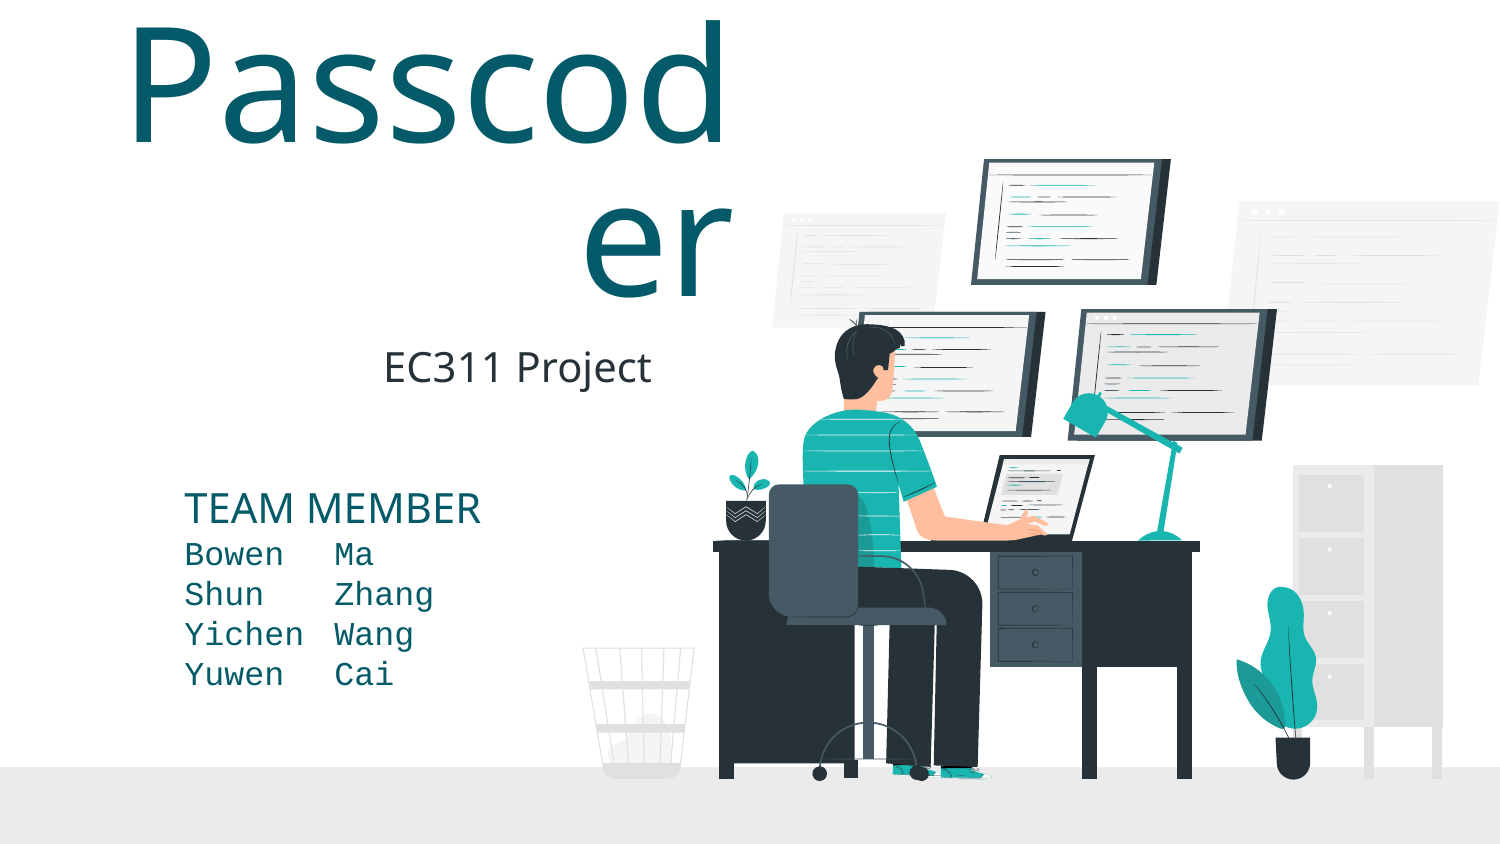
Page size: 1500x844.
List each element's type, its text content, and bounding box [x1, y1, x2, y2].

title Passcoder [22, 3, 751, 343]
title TEAM MEMBER Bowen Ma Shun Zhang Yichen Wang Yuwen Cai [169, 467, 577, 759]
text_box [582, 158, 1500, 782]
subtitle EC311 Project [118, 325, 577, 442]
